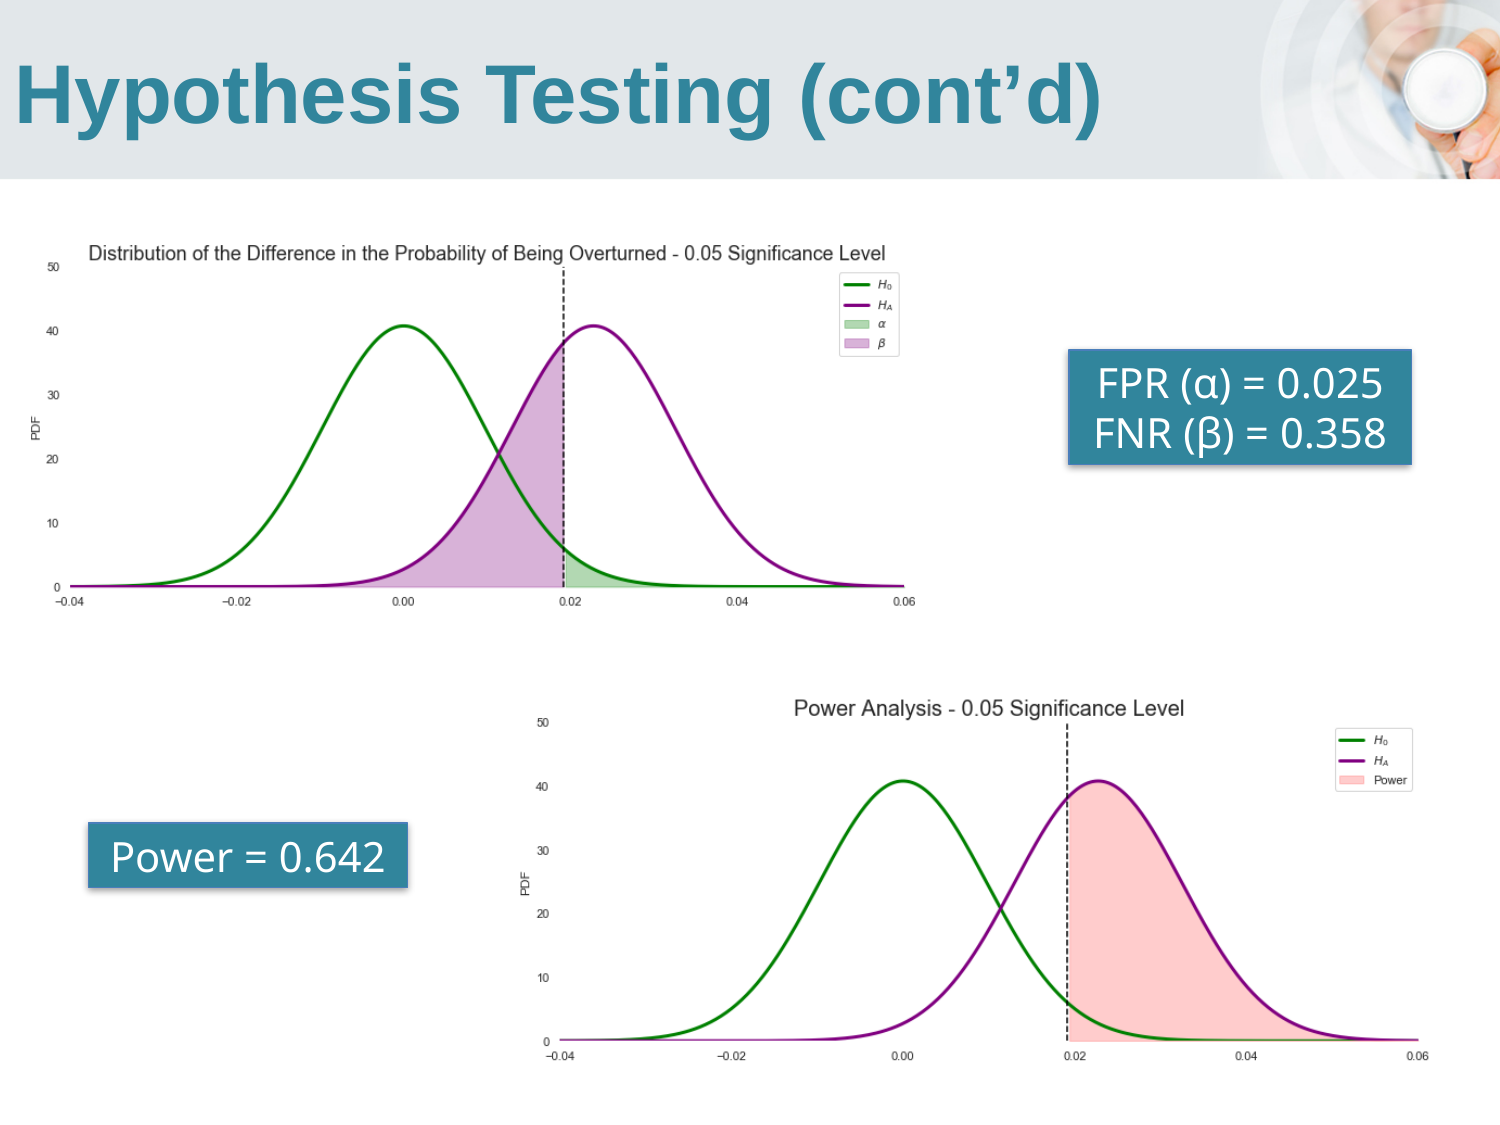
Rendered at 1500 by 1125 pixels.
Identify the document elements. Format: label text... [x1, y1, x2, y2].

picture [0, 179, 1500, 1125]
title Hypothesis Testing (cont’d) [0, 2, 1500, 179]
text_box Power = 0.642 [88, 822, 408, 888]
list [17, 230, 955, 622]
text_box FPR (α) = 0.025 FNR (β) = 0.358 [1068, 349, 1412, 465]
